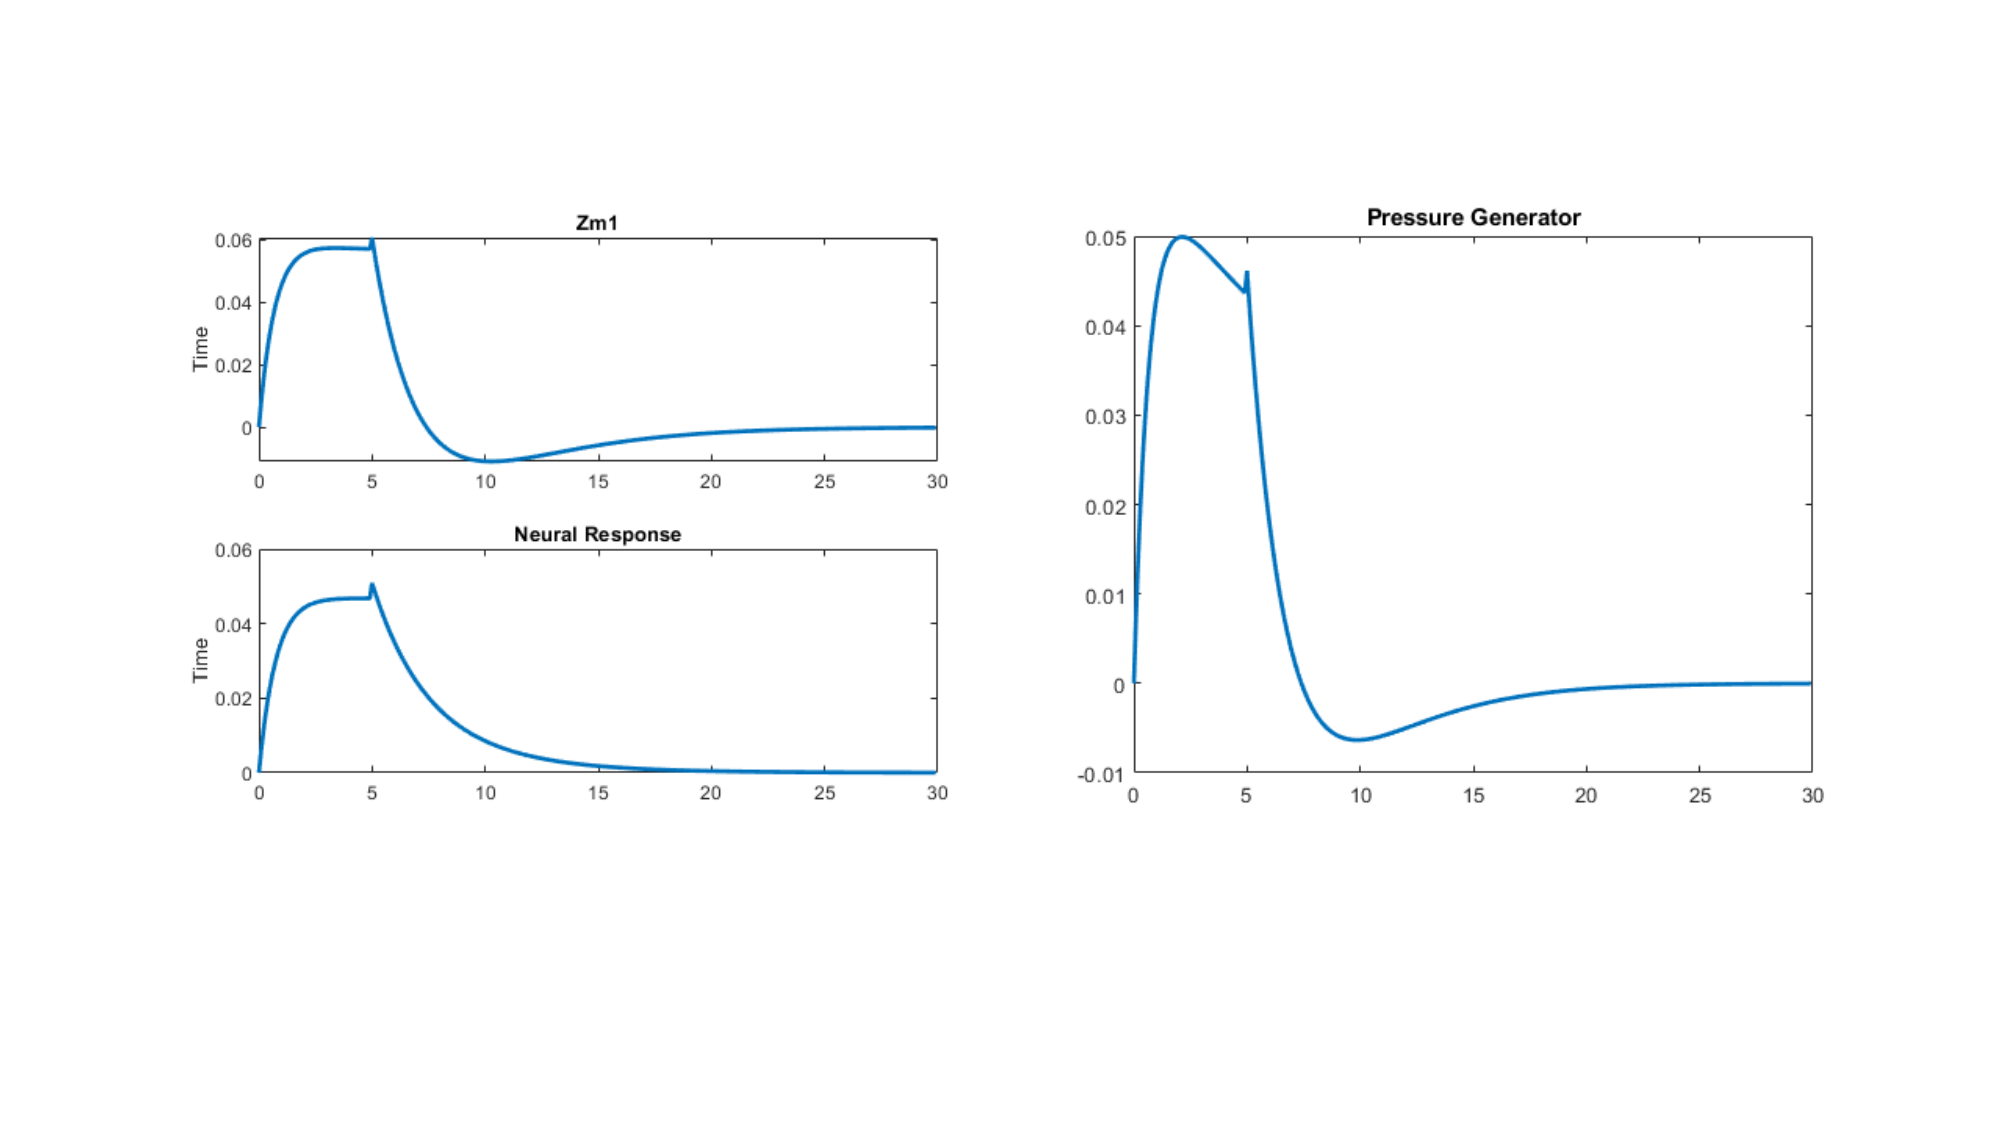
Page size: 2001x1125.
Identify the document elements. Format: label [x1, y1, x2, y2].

text_box [145, 188, 1896, 845]
